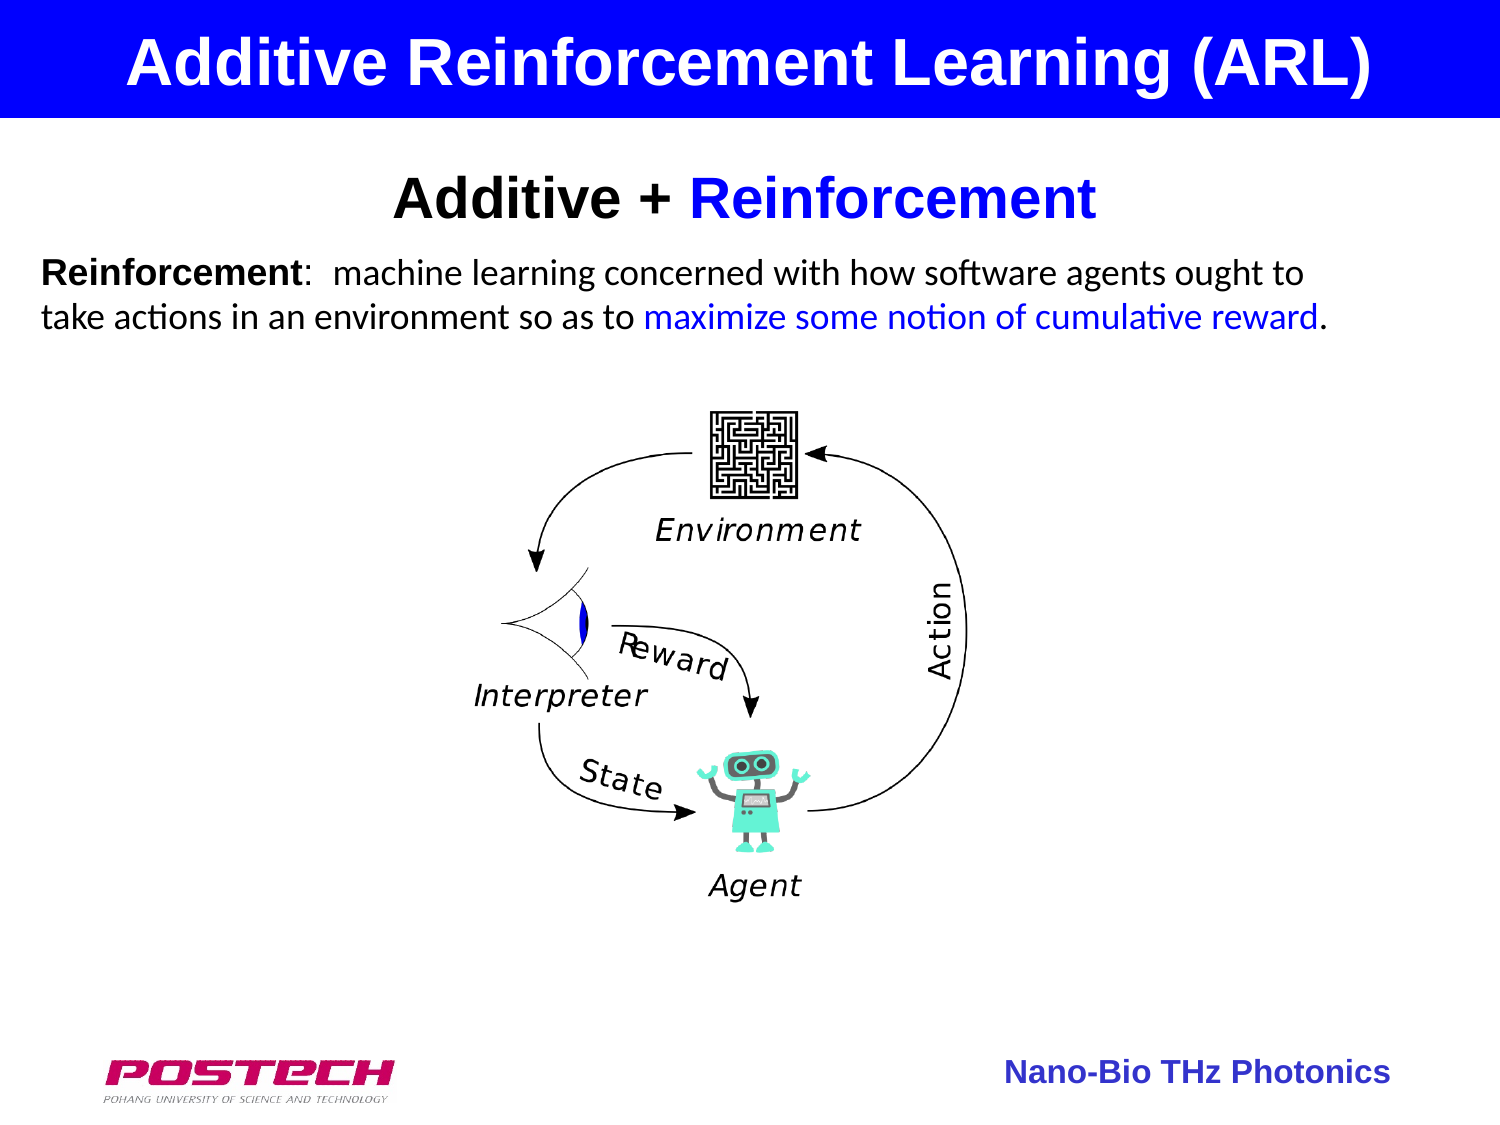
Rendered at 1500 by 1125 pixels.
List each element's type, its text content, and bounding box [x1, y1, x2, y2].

text_box Additive Reinforcement Learning (ARL) [0, 0, 1500, 118]
picture [103, 1060, 397, 1103]
picture [456, 401, 985, 912]
text_box Reinforcement: machine learning concerned with how software agents ought to take actions in an environment so as to maximize some notion of cumulative reward. [26, 240, 1360, 345]
text_box Additive + Reinforcement [377, 152, 1122, 238]
